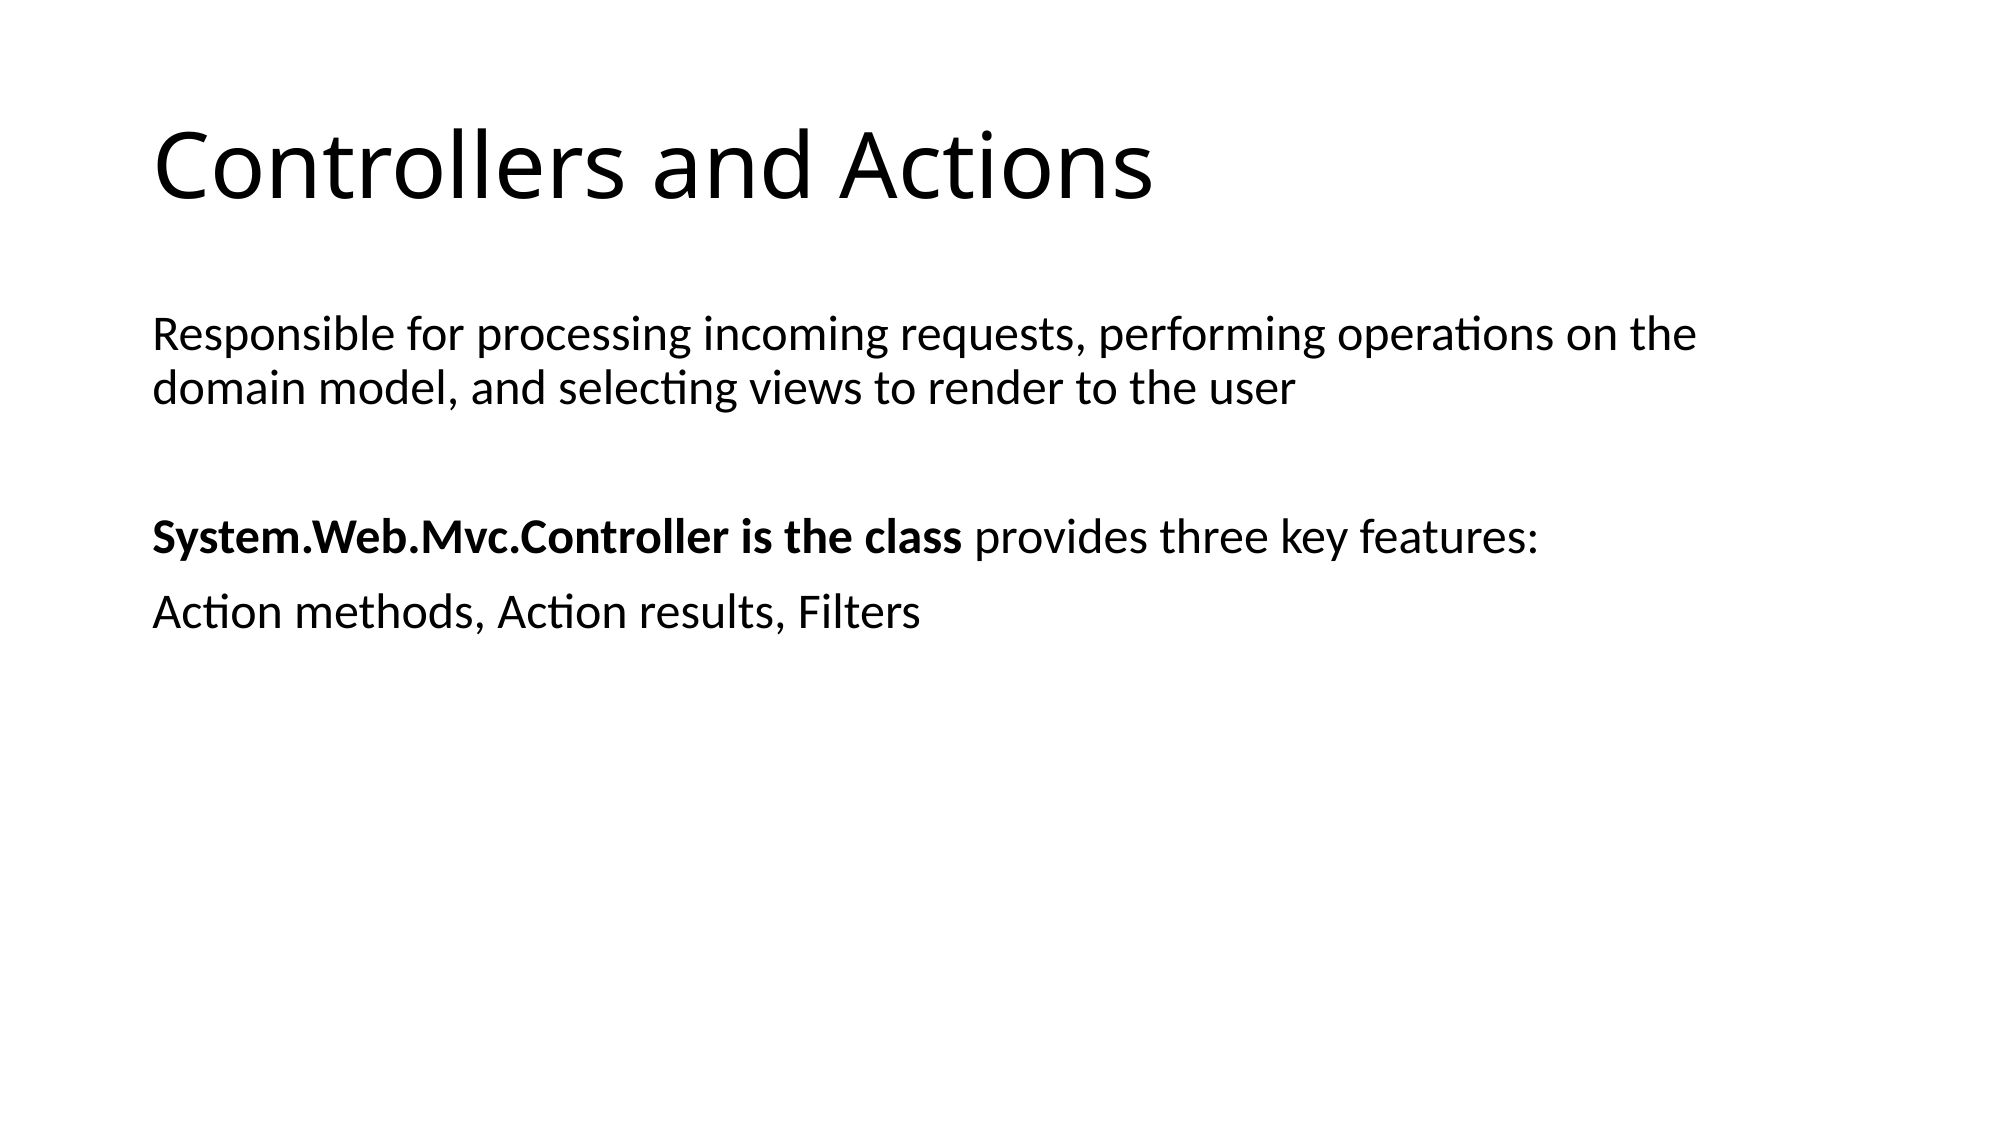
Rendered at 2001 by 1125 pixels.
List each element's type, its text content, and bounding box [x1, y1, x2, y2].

title Controllers and Actions [137, 59, 1863, 278]
list Responsible for processing incoming requests, performing operations on the domain model, and selecting views to render to the user System.Web.Mvc.Controller is the class provides three key features: Action methods, Action results, Filters [137, 299, 1863, 1014]
